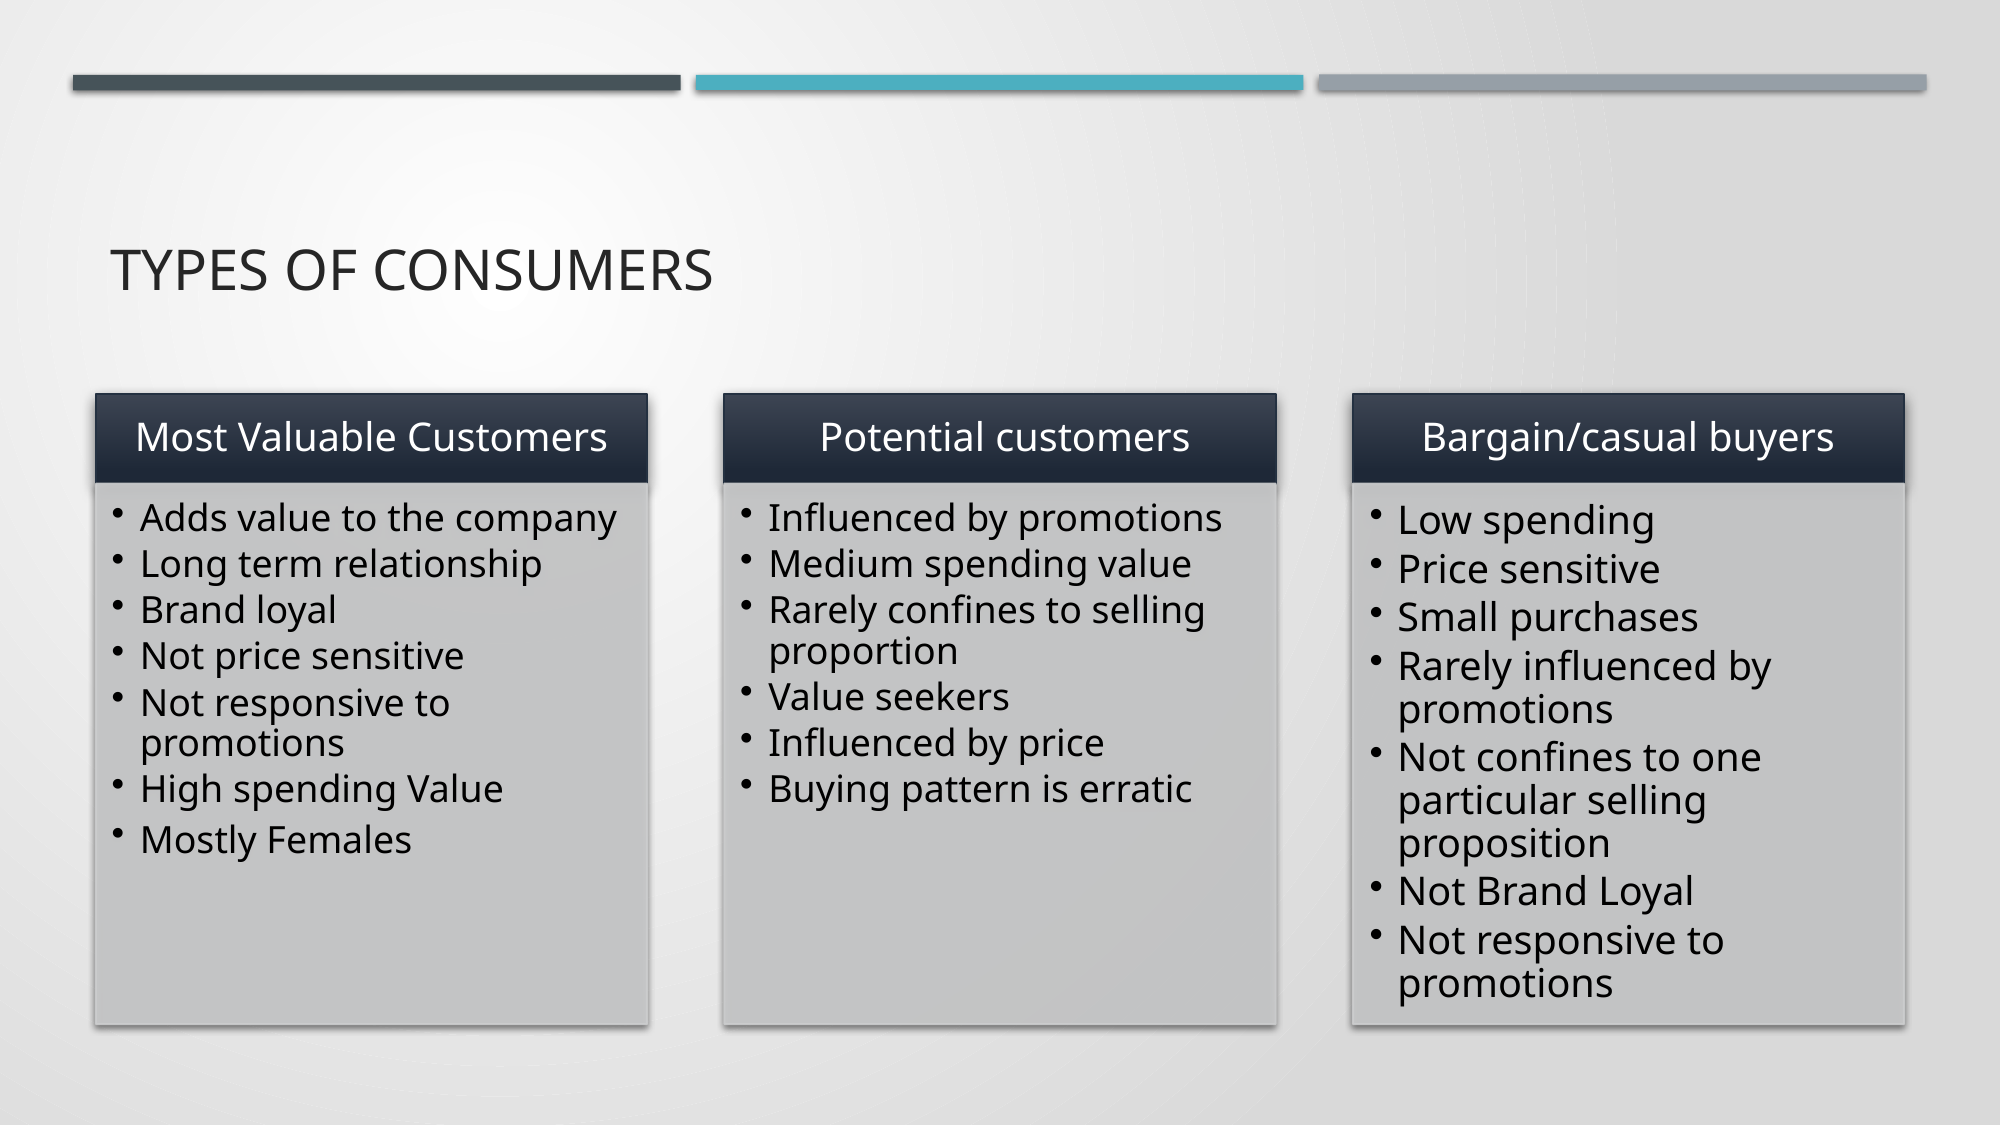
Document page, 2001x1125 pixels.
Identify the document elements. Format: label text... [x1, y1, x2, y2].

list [94, 383, 1906, 1035]
title types of consumers [95, 115, 1905, 311]
